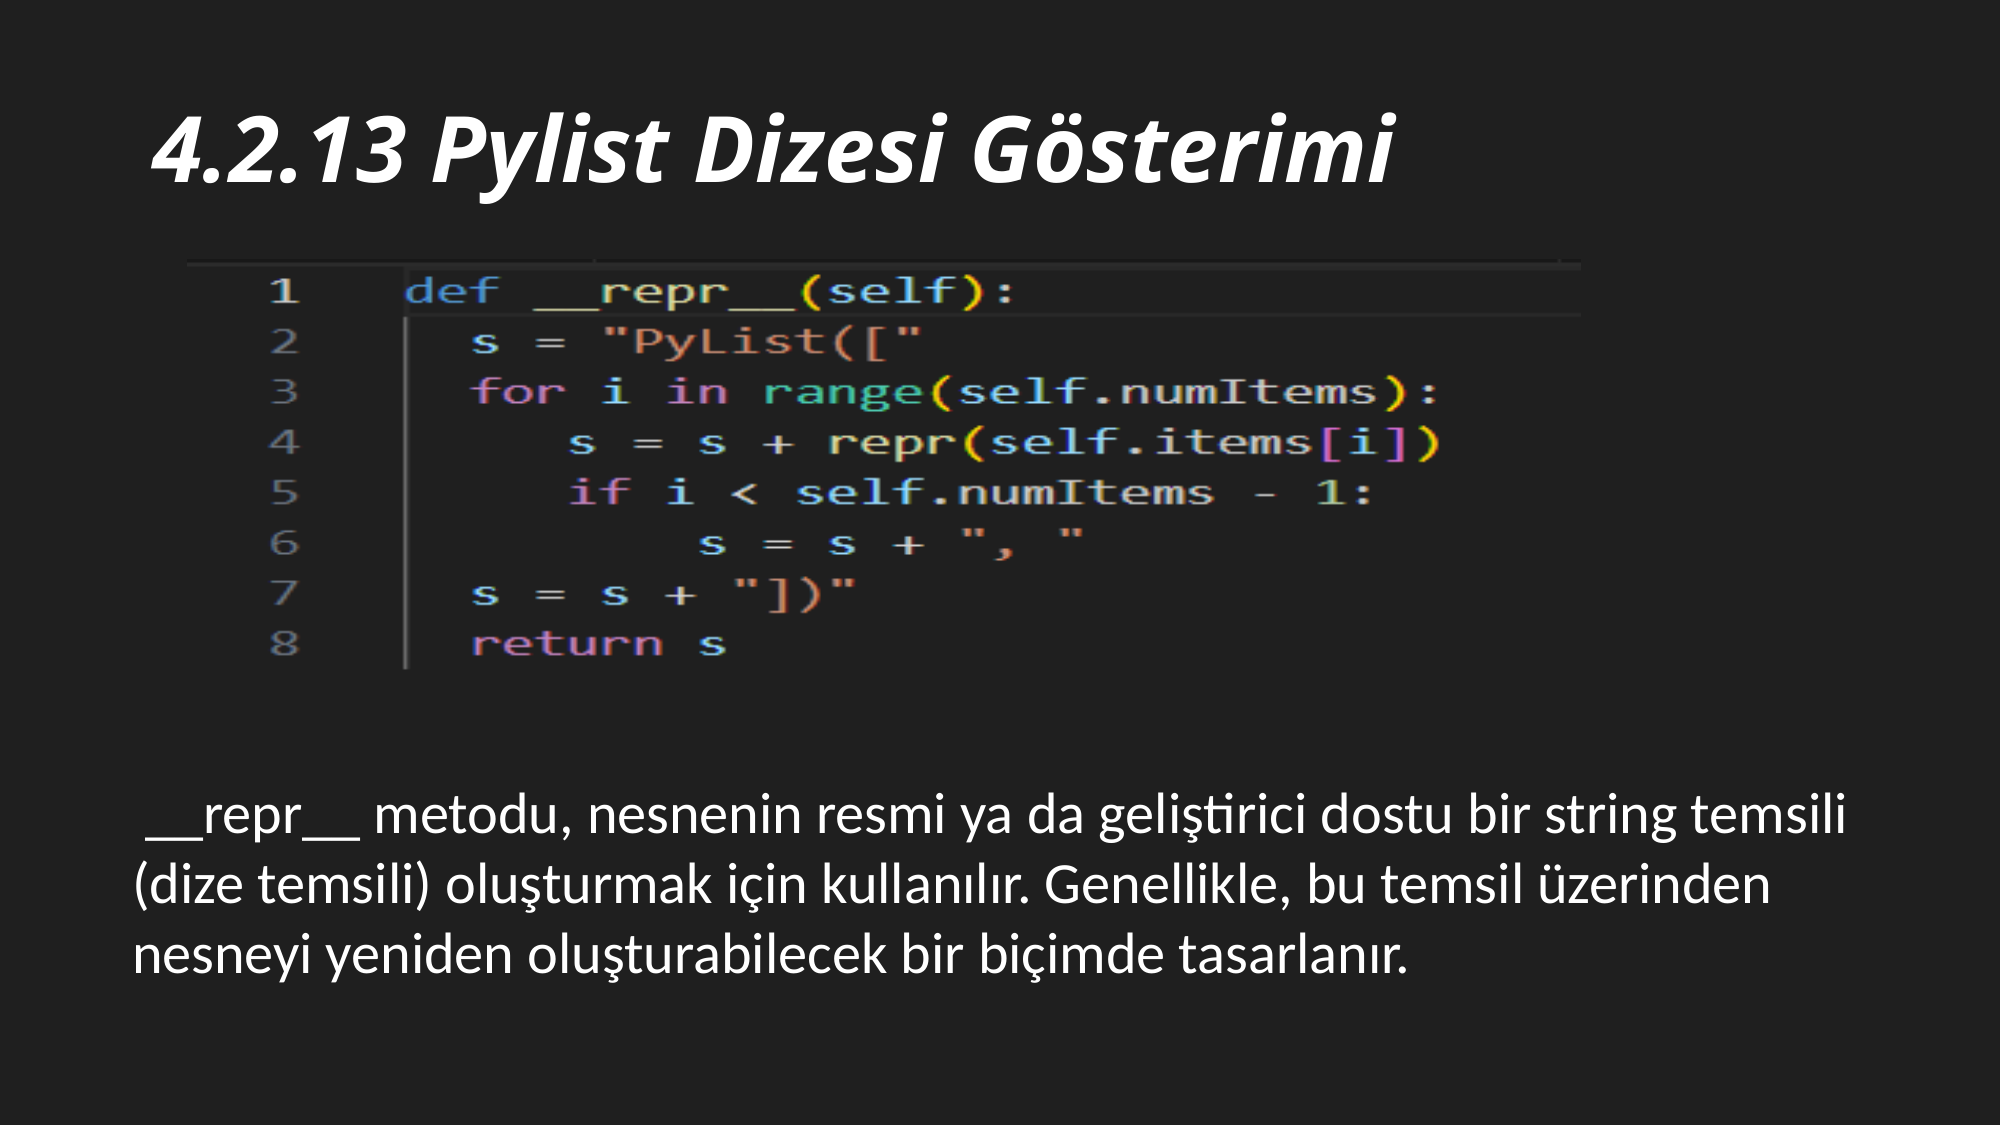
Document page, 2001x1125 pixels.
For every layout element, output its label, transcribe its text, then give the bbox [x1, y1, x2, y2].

text_box __repr__ metodu, nesnenin resmi ya da geliştirici dostu bir string temsili (dize temsili) oluşturmak için kullanılır. Genellikle, bu temsil üzerinden nesneyi yeniden oluşturabilecek bir biçimde tasarlanır. [117, 767, 1934, 1034]
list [187, 259, 1581, 700]
title 4.2.13 Pylist Dizesi Gösterimi [137, 59, 1863, 246]
